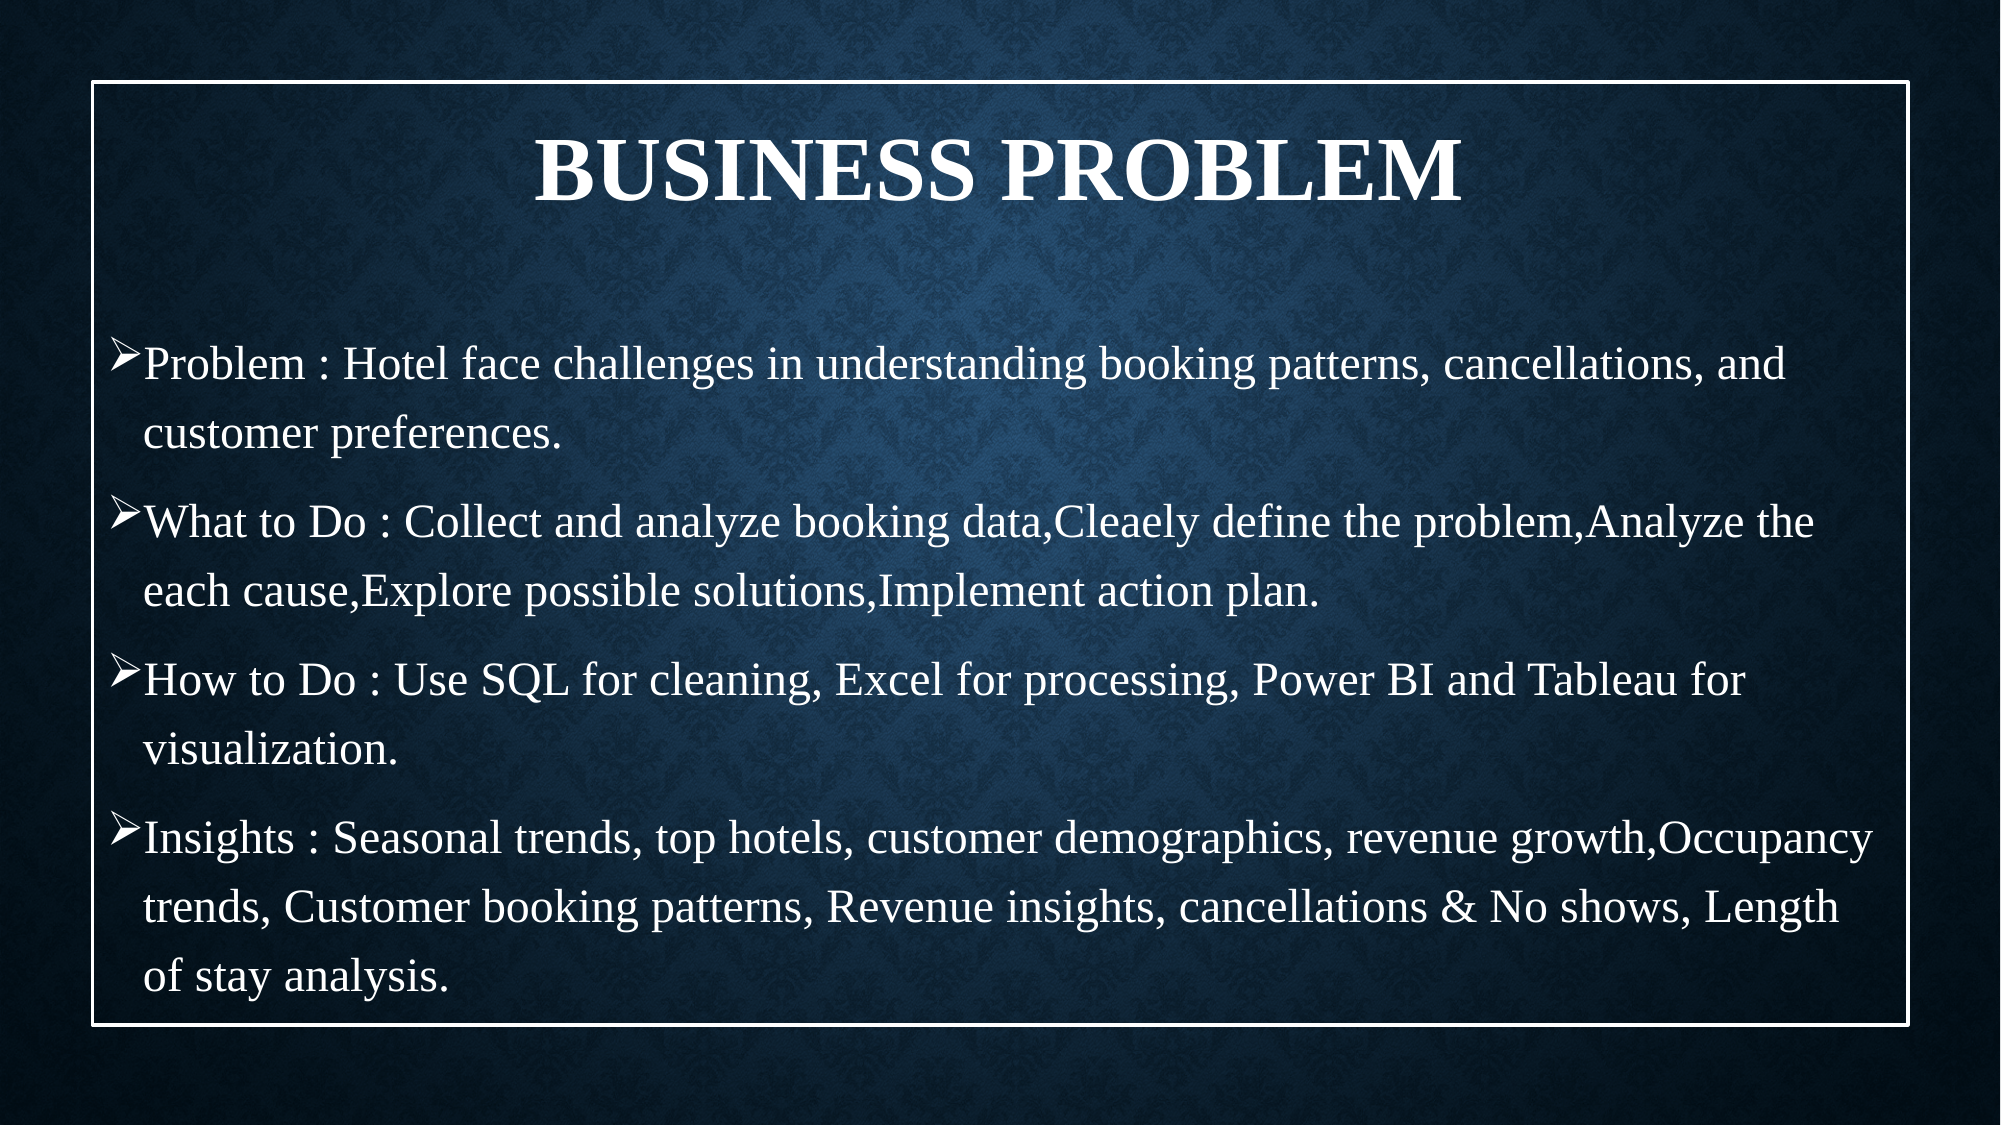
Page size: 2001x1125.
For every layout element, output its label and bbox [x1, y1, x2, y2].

text_box [91, 80, 1910, 1027]
